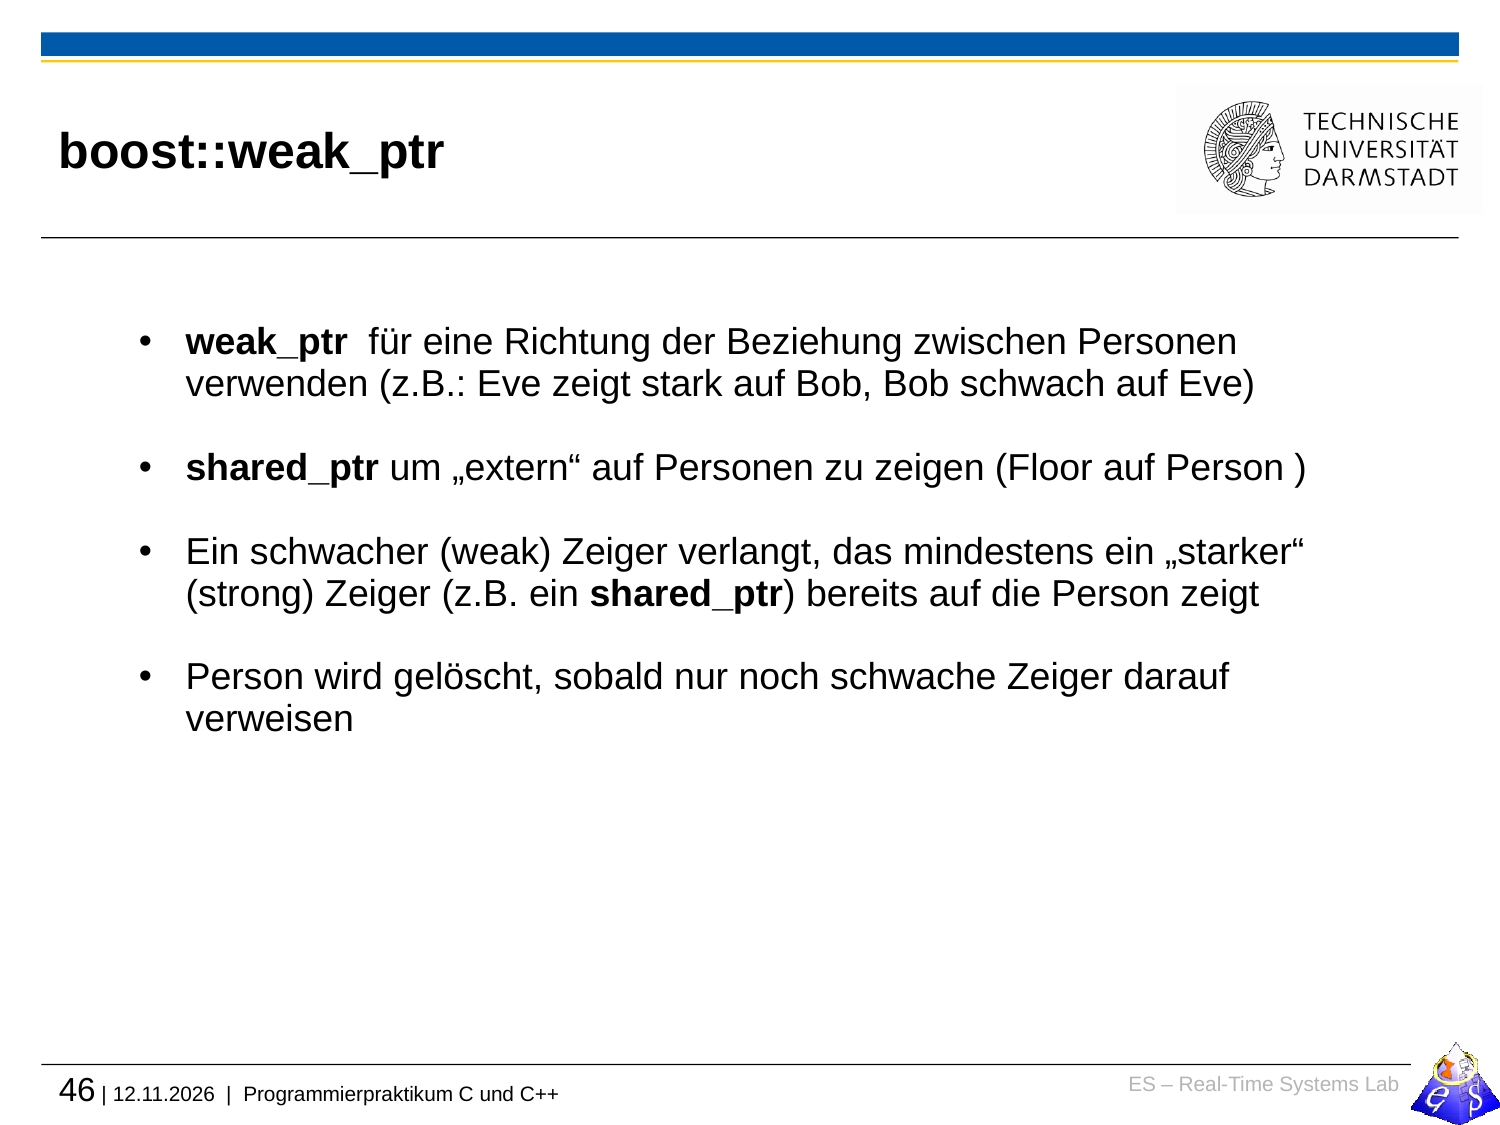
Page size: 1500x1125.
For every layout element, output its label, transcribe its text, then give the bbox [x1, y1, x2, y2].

picture [1411, 1041, 1500, 1125]
title boost::weak_ptr [58, 80, 1187, 218]
text_box weak_ptr für eine Richtung der Beziehung zwischen Personen verwenden (z.B.: Eve zeigt stark auf Bob, Bob schwach auf Eve) shared_ptr um „extern“ auf Personen zu zeigen (Floor auf Person ) Ein schwacher (weak) Zeiger verlangt, das mindestens ein „starker“ (strong) Zeiger (z.B. ein shared_ptr) bereits auf die Person zeigt Person wird gelöscht, sobald nur noch schwache Zeiger darauf verweisen [123, 314, 1341, 748]
picture [1187, 84, 1483, 214]
